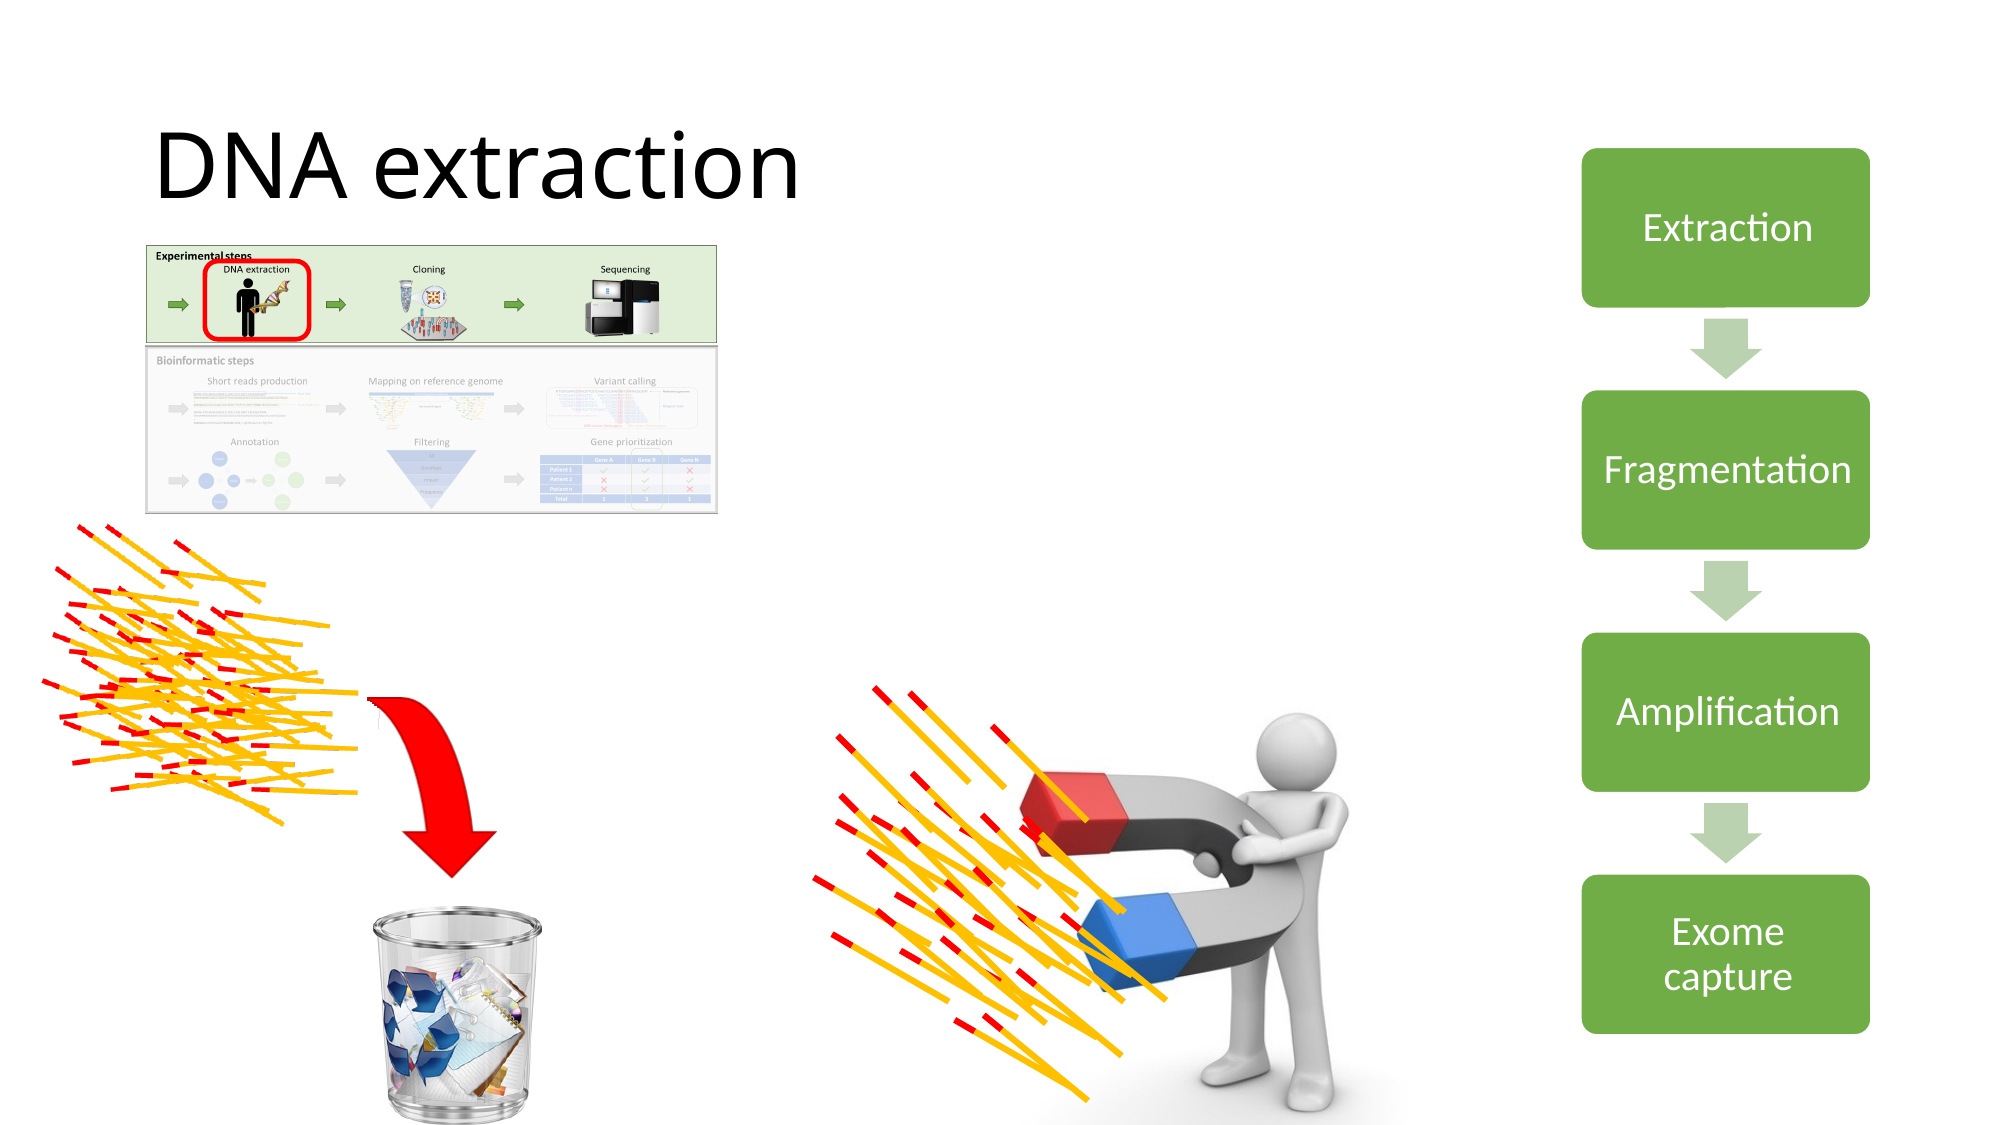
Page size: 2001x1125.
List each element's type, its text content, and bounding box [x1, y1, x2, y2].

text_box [806, 819, 852, 1017]
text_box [1059, 146, 2000, 1036]
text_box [137, 244, 726, 514]
title DNA extraction [137, 59, 1863, 278]
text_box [814, 718, 1151, 915]
picture [346, 905, 566, 1125]
picture [1002, 673, 1449, 1125]
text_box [852, 819, 1189, 1017]
picture [41, 523, 498, 880]
